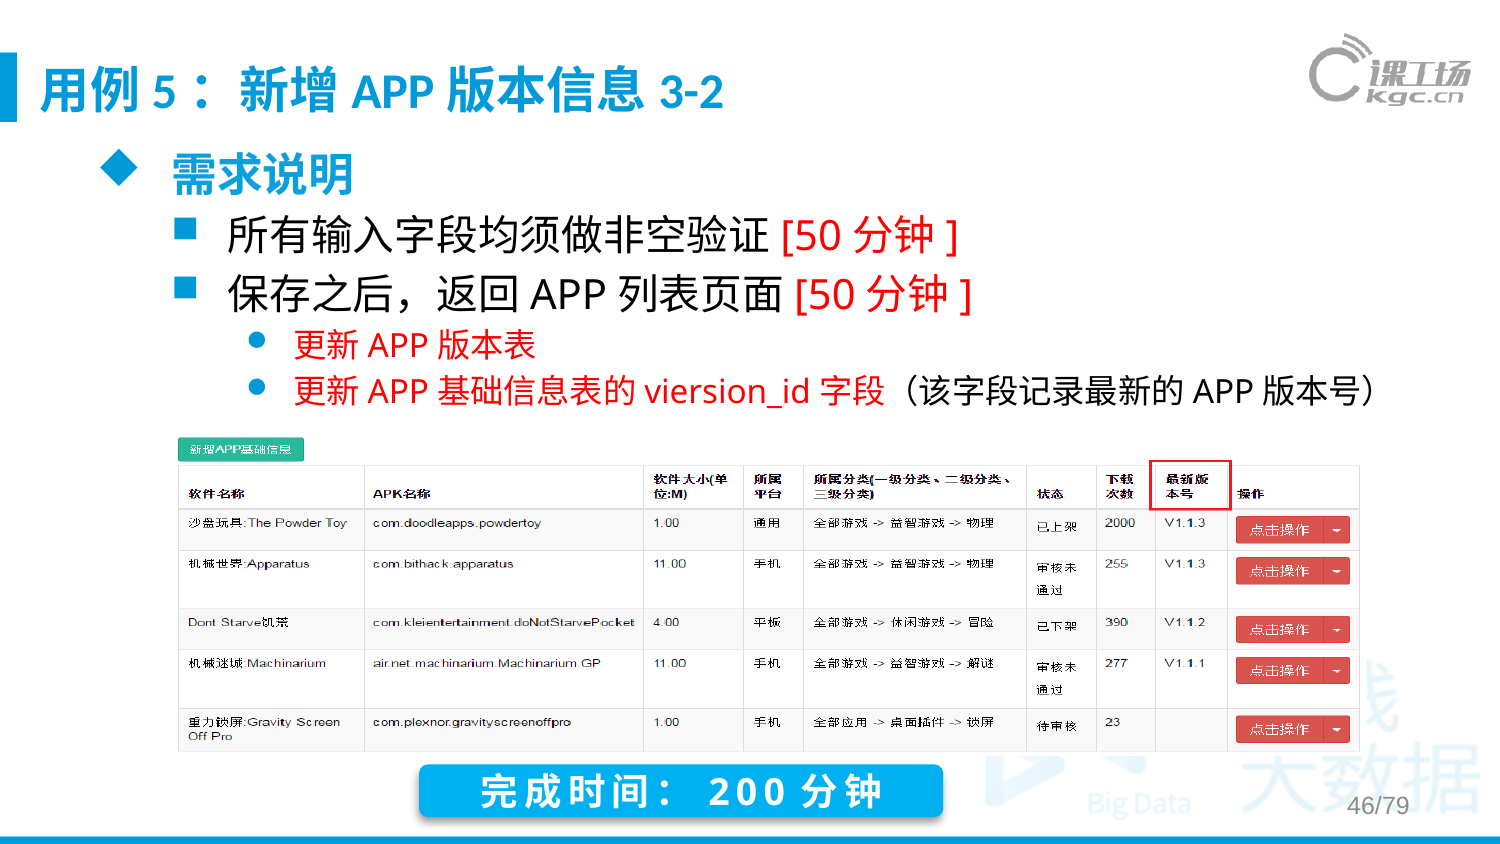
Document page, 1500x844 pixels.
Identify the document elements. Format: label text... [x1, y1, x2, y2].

text_box 需求说明 所有输入字段均须做非空验证[50分钟] 保存之后，返回APP列表页面[50分钟] 更新APP版本表 更新APP基础信息表的viersion_id字段（该字段记录最新的APP版本号） [81, 138, 1498, 844]
picture [0, 0, 1500, 836]
slide_number 46/79 [1074, 782, 1425, 828]
title 用例5：新增APP版本信息3-2 [39, 33, 1383, 151]
text_box 完成时间：200分钟 [415, 764, 947, 821]
picture [170, 433, 1367, 756]
